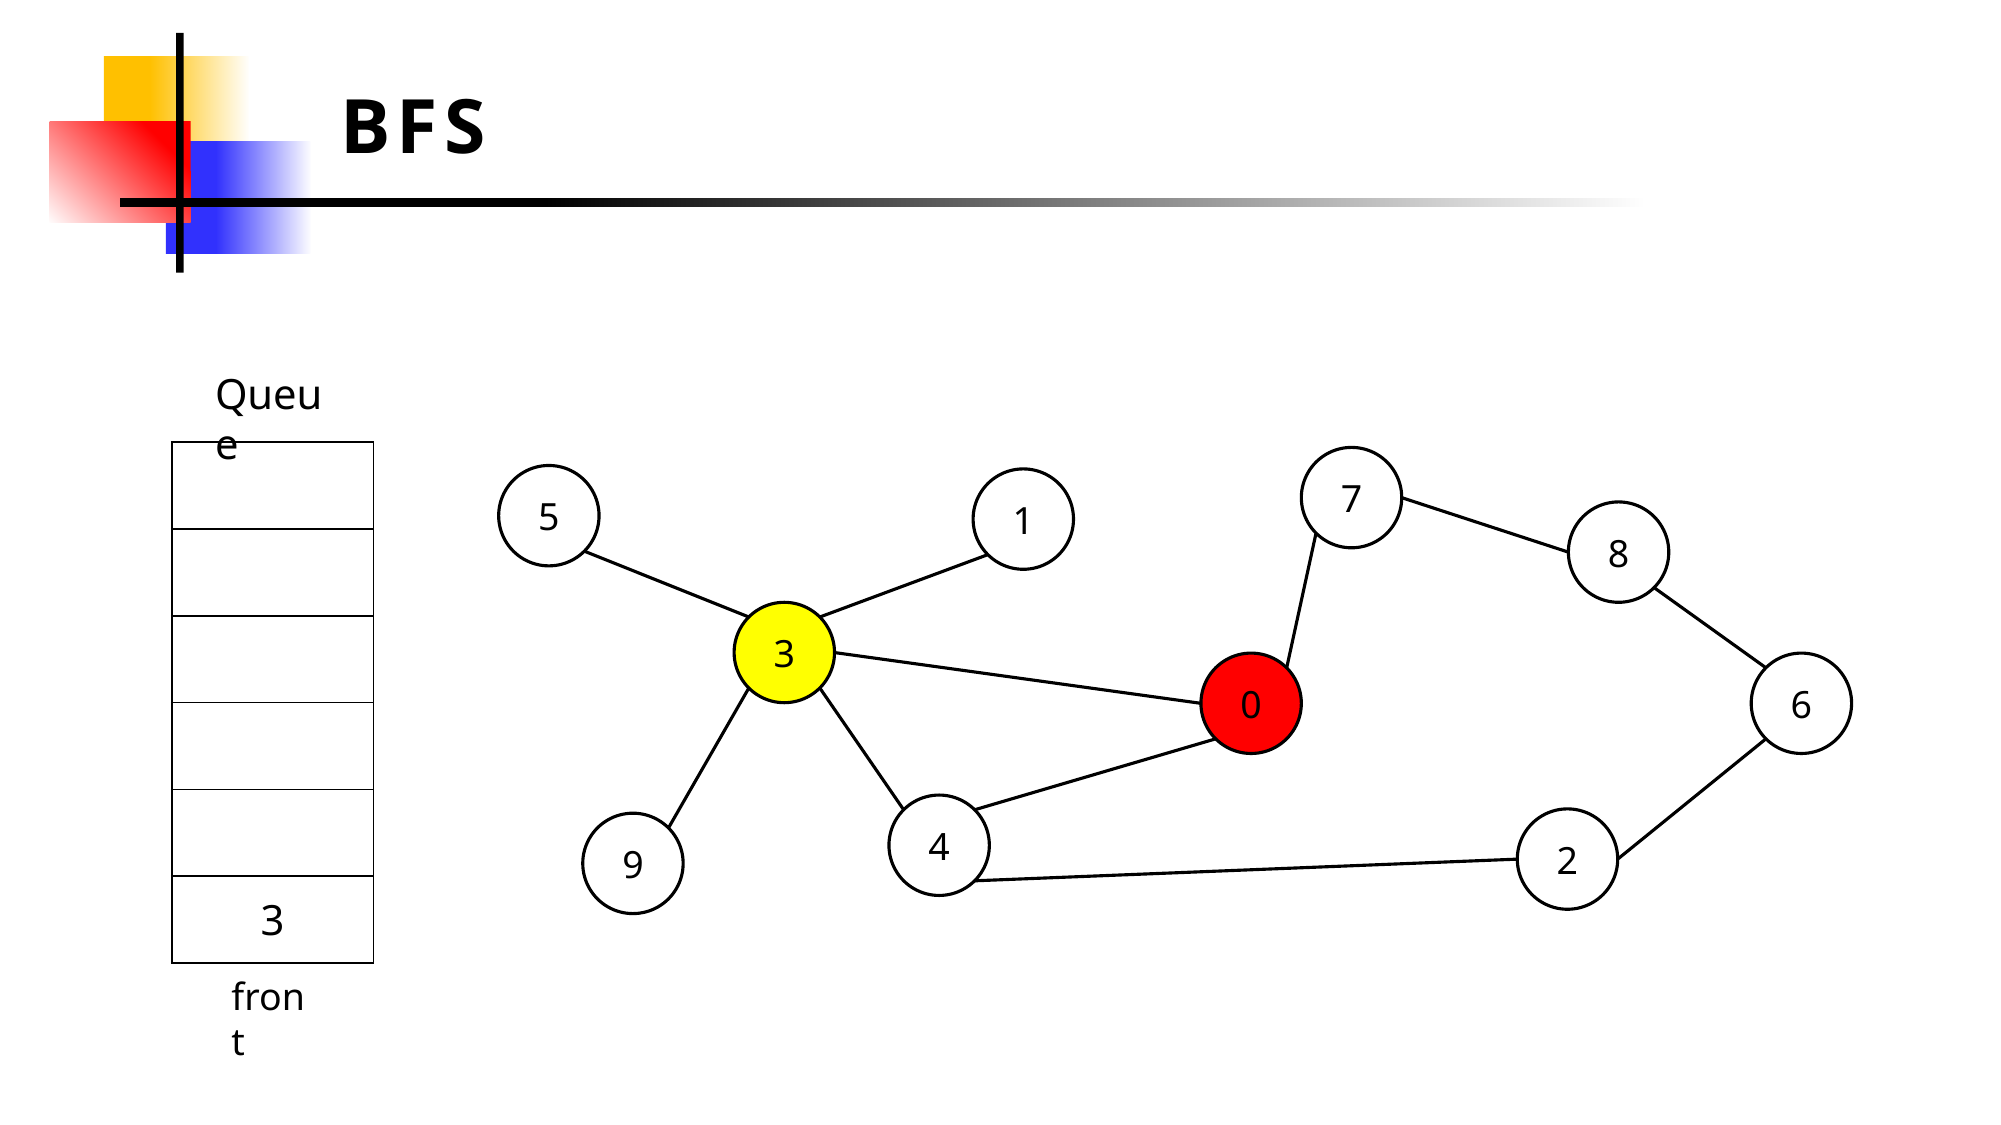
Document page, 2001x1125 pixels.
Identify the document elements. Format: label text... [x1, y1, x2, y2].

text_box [974, 859, 1518, 881]
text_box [668, 688, 749, 828]
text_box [819, 554, 988, 618]
table_cell [173, 617, 373, 702]
text_box 5 [497, 464, 601, 567]
text_box 4 [887, 794, 991, 897]
table_cell [173, 790, 373, 875]
text_box 1 [972, 467, 1075, 571]
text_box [1286, 533, 1317, 668]
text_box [1617, 738, 1767, 860]
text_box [1401, 497, 1569, 553]
text_box 9 [581, 812, 685, 915]
text_box front [216, 965, 326, 1071]
table_header [173, 443, 373, 528]
table_cell [173, 703, 373, 789]
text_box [819, 688, 904, 810]
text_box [974, 738, 1216, 810]
text_box 3 [733, 601, 836, 704]
text_box 7 [1300, 446, 1403, 549]
text_box 8 [1567, 500, 1670, 604]
text_box 0 [1199, 652, 1303, 755]
text_box 2 [1516, 807, 1619, 911]
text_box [49, 32, 1644, 273]
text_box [834, 652, 1201, 704]
table_cell 3 [173, 877, 373, 962]
text_box 6 [1750, 652, 1853, 755]
table_cell [173, 530, 373, 615]
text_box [584, 551, 749, 618]
text_box Queue [200, 360, 345, 476]
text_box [1654, 587, 1767, 668]
